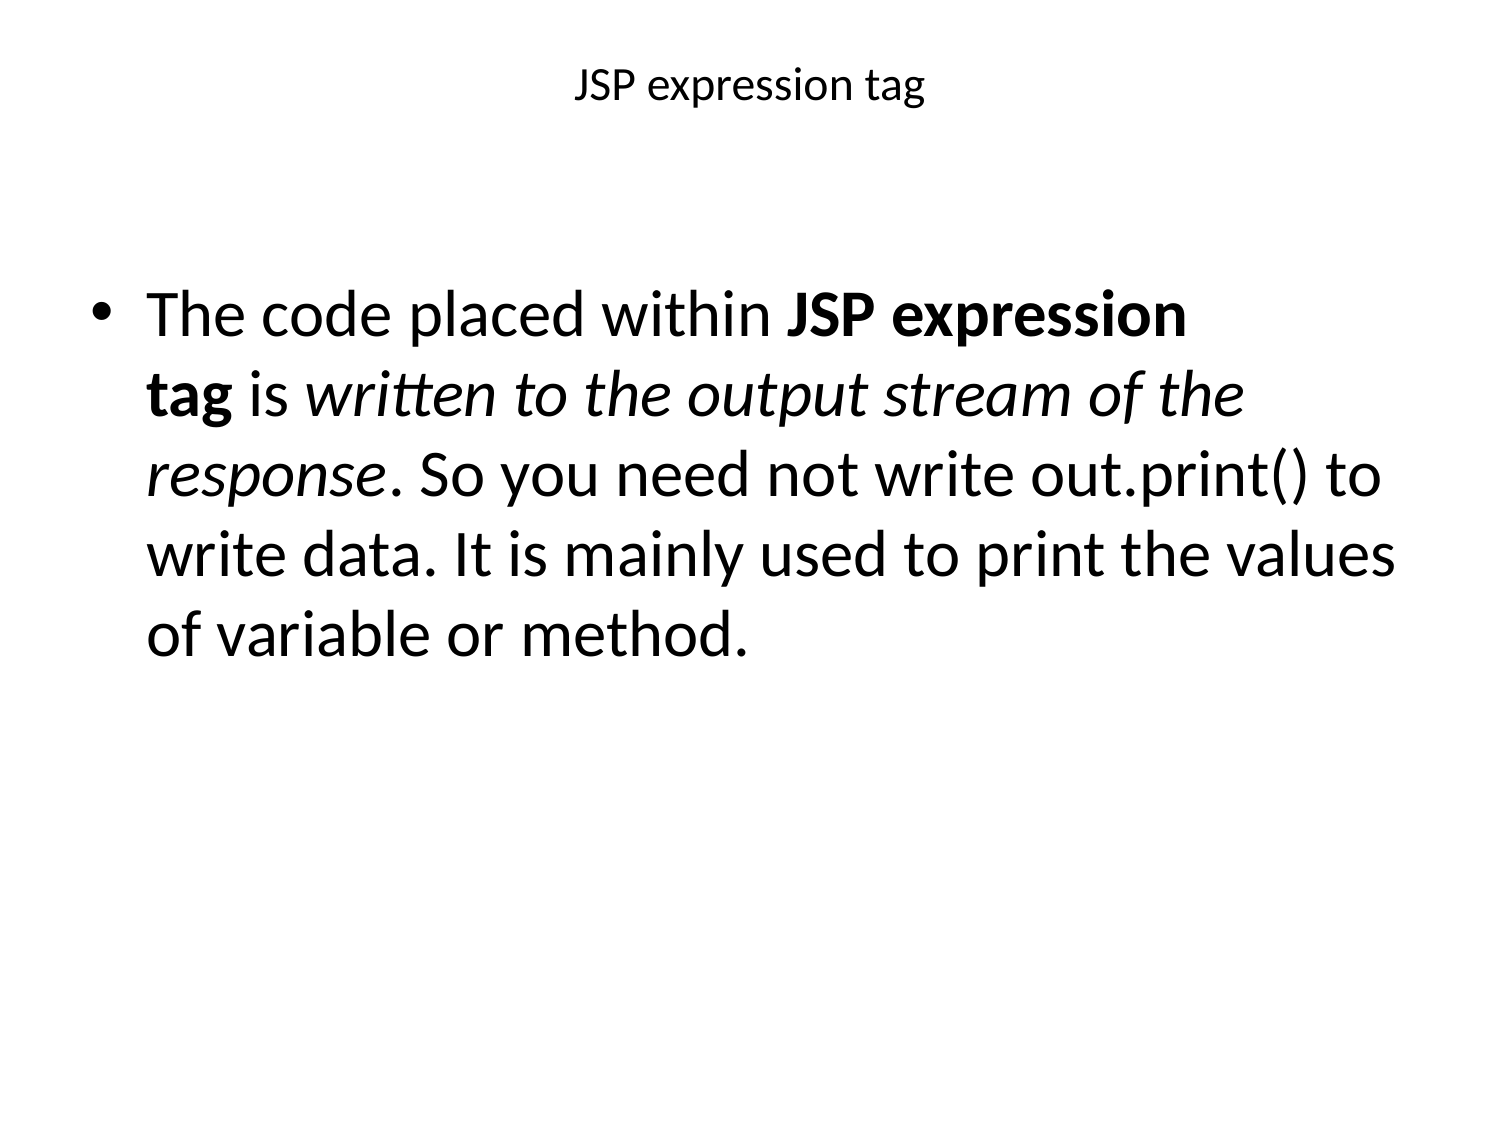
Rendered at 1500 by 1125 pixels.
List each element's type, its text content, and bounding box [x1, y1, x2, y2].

title JSP expression tag [75, 45, 1425, 233]
list The code placed within JSP expression tag is written to the output stream of the response. So you need not write out.print() to write data. It is mainly used to print the values of variable or method. [75, 262, 1425, 1005]
